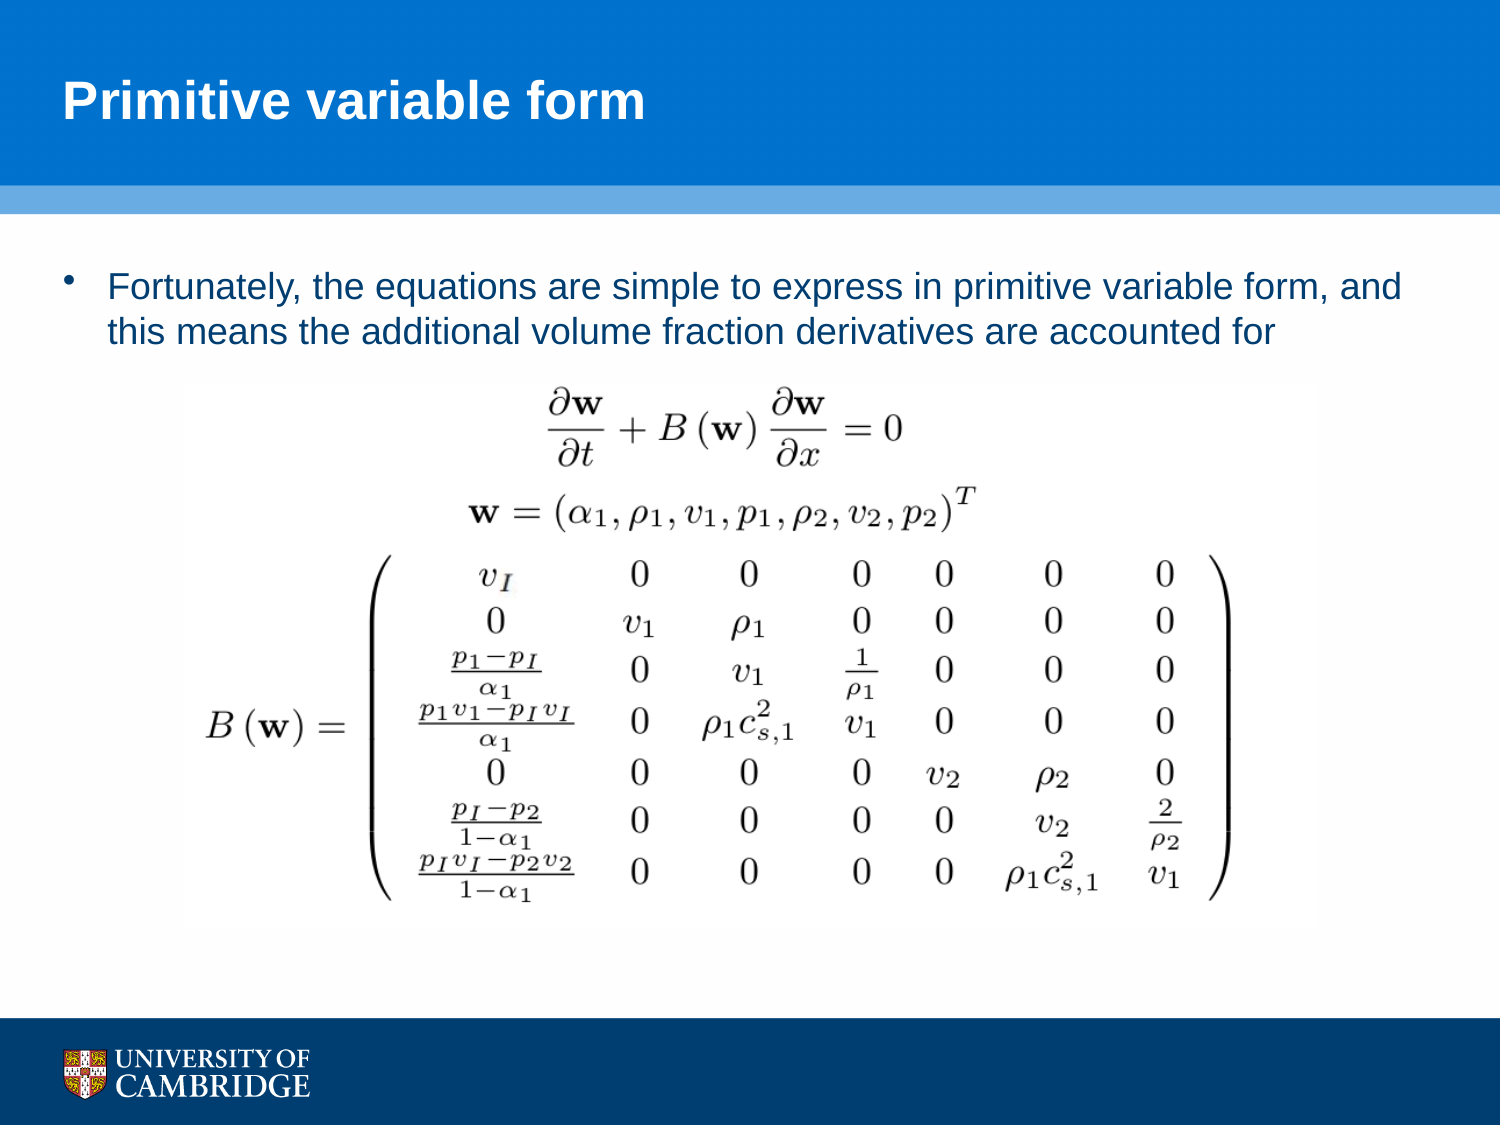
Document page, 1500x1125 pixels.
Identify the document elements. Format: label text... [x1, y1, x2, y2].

list Fortunately, the equations are simple to express in primitive variable form, and this means the additional volume fraction derivatives are accounted for [63, 262, 1437, 429]
picture [0, 0, 1500, 1125]
title Primitive variable form [63, 65, 1437, 135]
